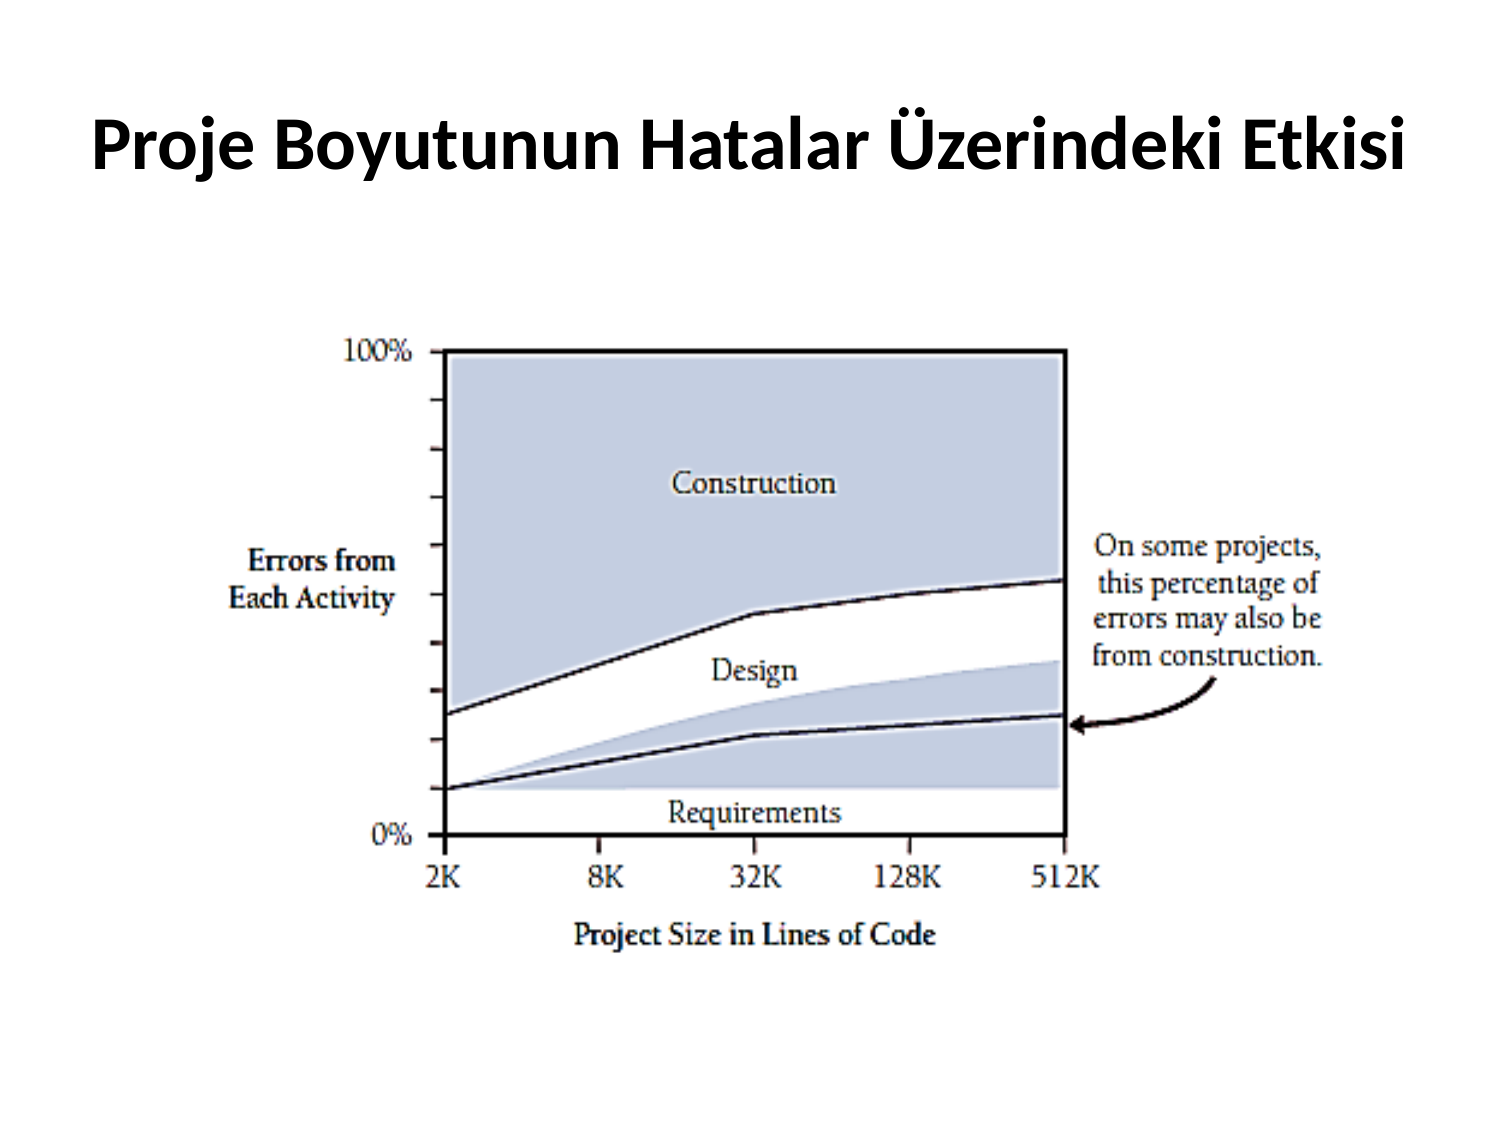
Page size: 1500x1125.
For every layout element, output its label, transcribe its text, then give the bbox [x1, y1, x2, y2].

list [174, 312, 1328, 963]
title Proje Boyutunun Hatalar Üzerindeki Etkisi [75, 45, 1425, 233]
